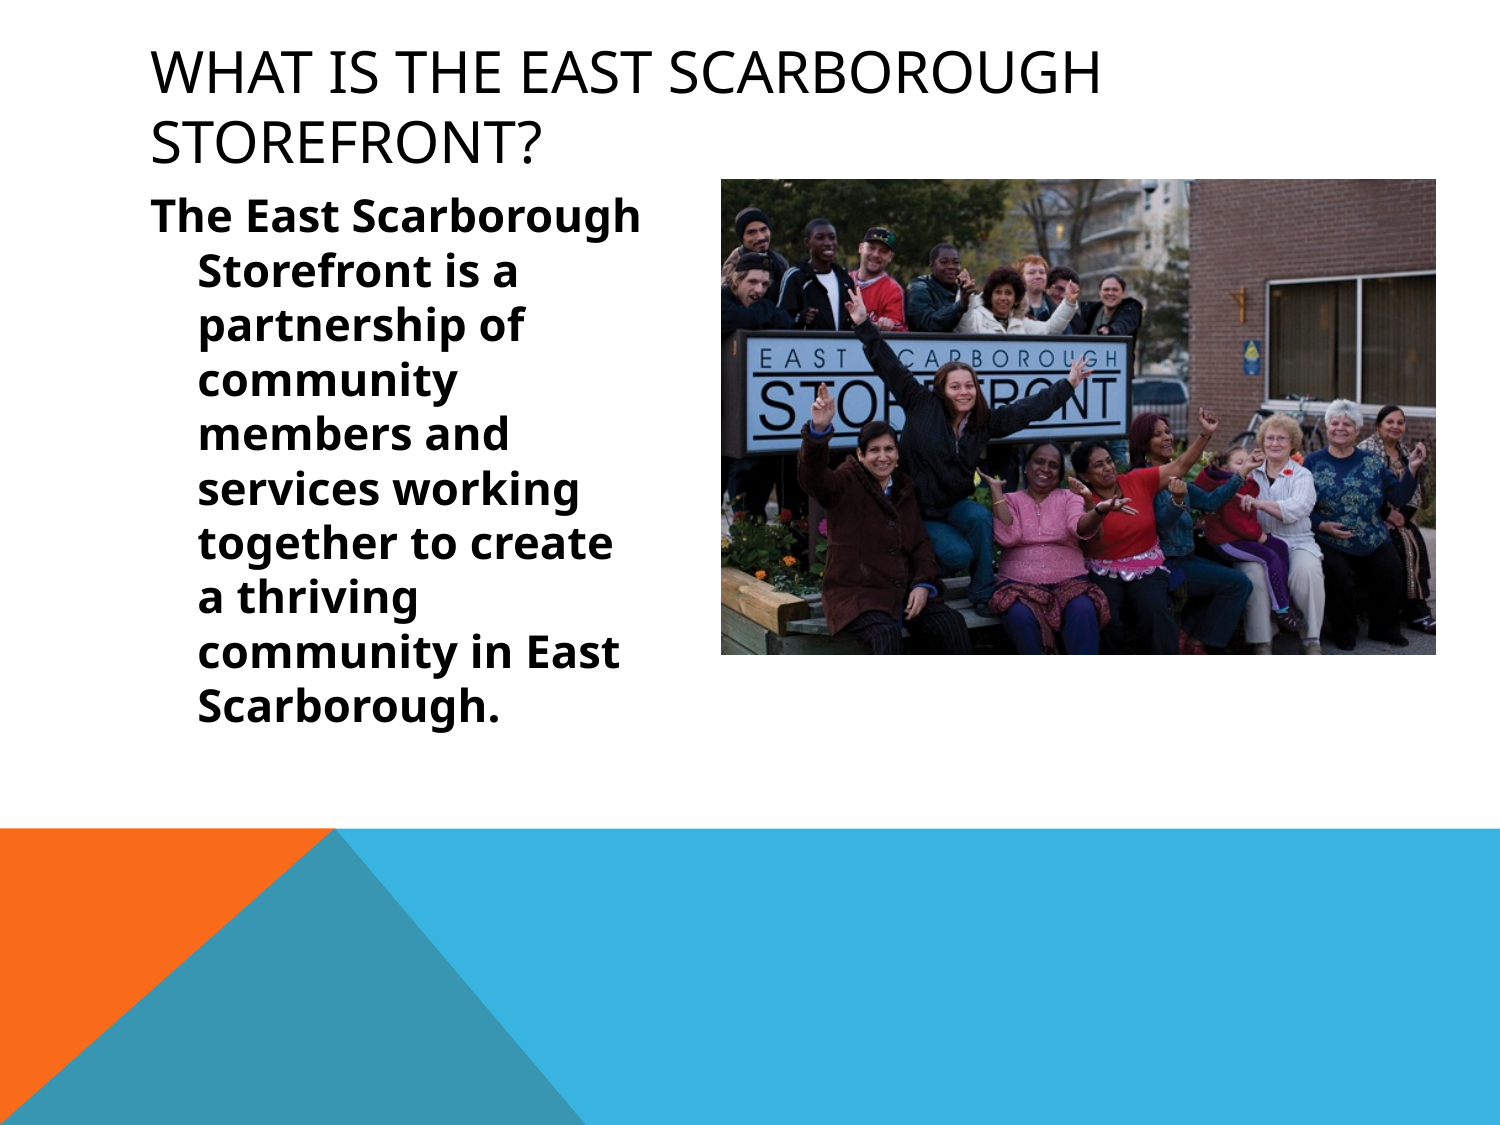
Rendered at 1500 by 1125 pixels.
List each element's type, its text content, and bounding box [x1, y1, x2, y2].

title What is the East Scarborough Storefront? [135, 60, 1369, 150]
list The East Scarborough Storefront is a partnership of community members and services working together to create a thriving community in East Scarborough. [135, 179, 660, 789]
picture [720, 179, 1436, 655]
